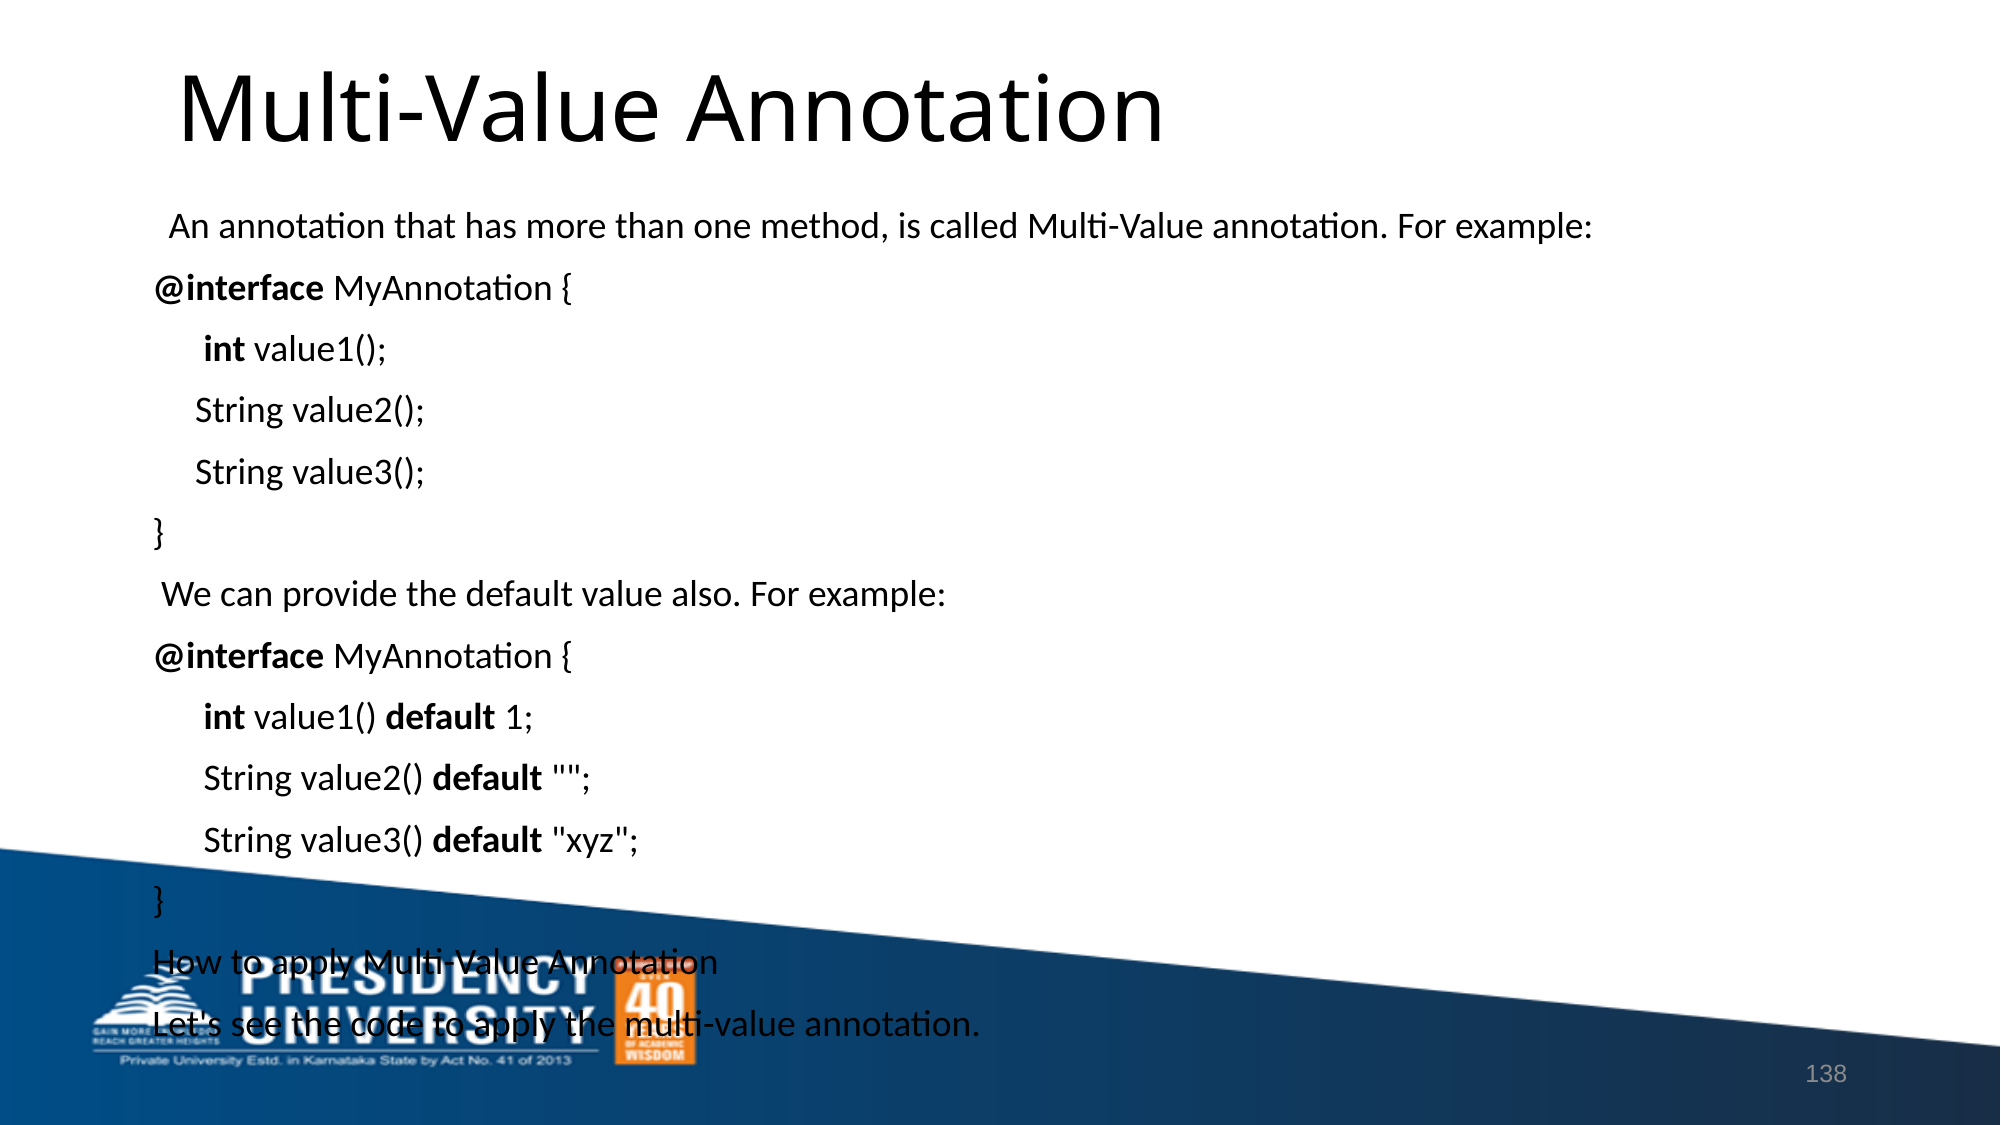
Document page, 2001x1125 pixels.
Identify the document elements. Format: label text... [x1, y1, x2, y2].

list An annotation that has more than one method, is called Multi-Value annotation. For example: @interface MyAnnotation { int value1(); String value2(); String value3(); } We can provide the default value also. For example: @interface MyAnnotation { int value1() default 1; String value2() default ""; String value3() default "xyz"; } How to apply Multi-Value Annotation Let's see the code to apply the multi-value annotation. [137, 199, 1863, 1014]
slide_number 138 [1412, 1042, 1863, 1103]
picture [0, 845, 2000, 1125]
title Multi-Value Annotation [137, 59, 1863, 176]
